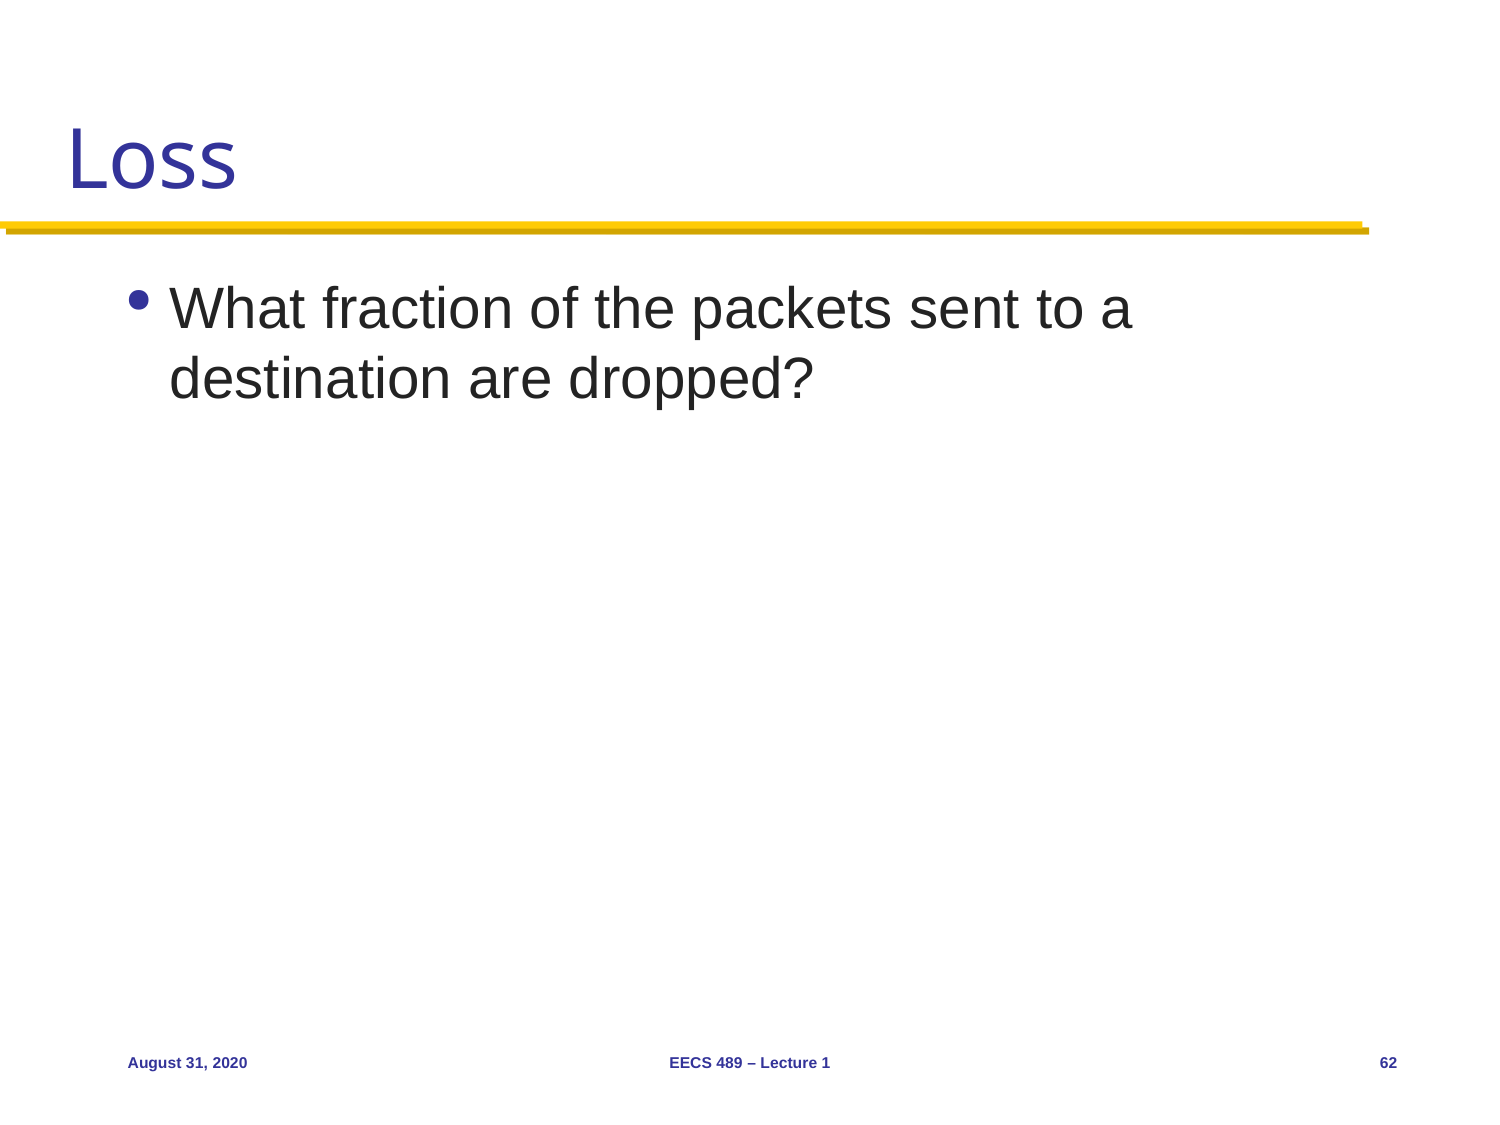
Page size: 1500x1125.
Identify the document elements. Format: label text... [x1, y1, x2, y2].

list What fraction of the packets sent to a destination are dropped? [112, 262, 1413, 988]
title Loss [49, 24, 1451, 213]
footer EECS 489 – Lecture 1 [512, 1024, 988, 1101]
slide_number 62 [1312, 1024, 1413, 1101]
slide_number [112, 1024, 426, 1101]
